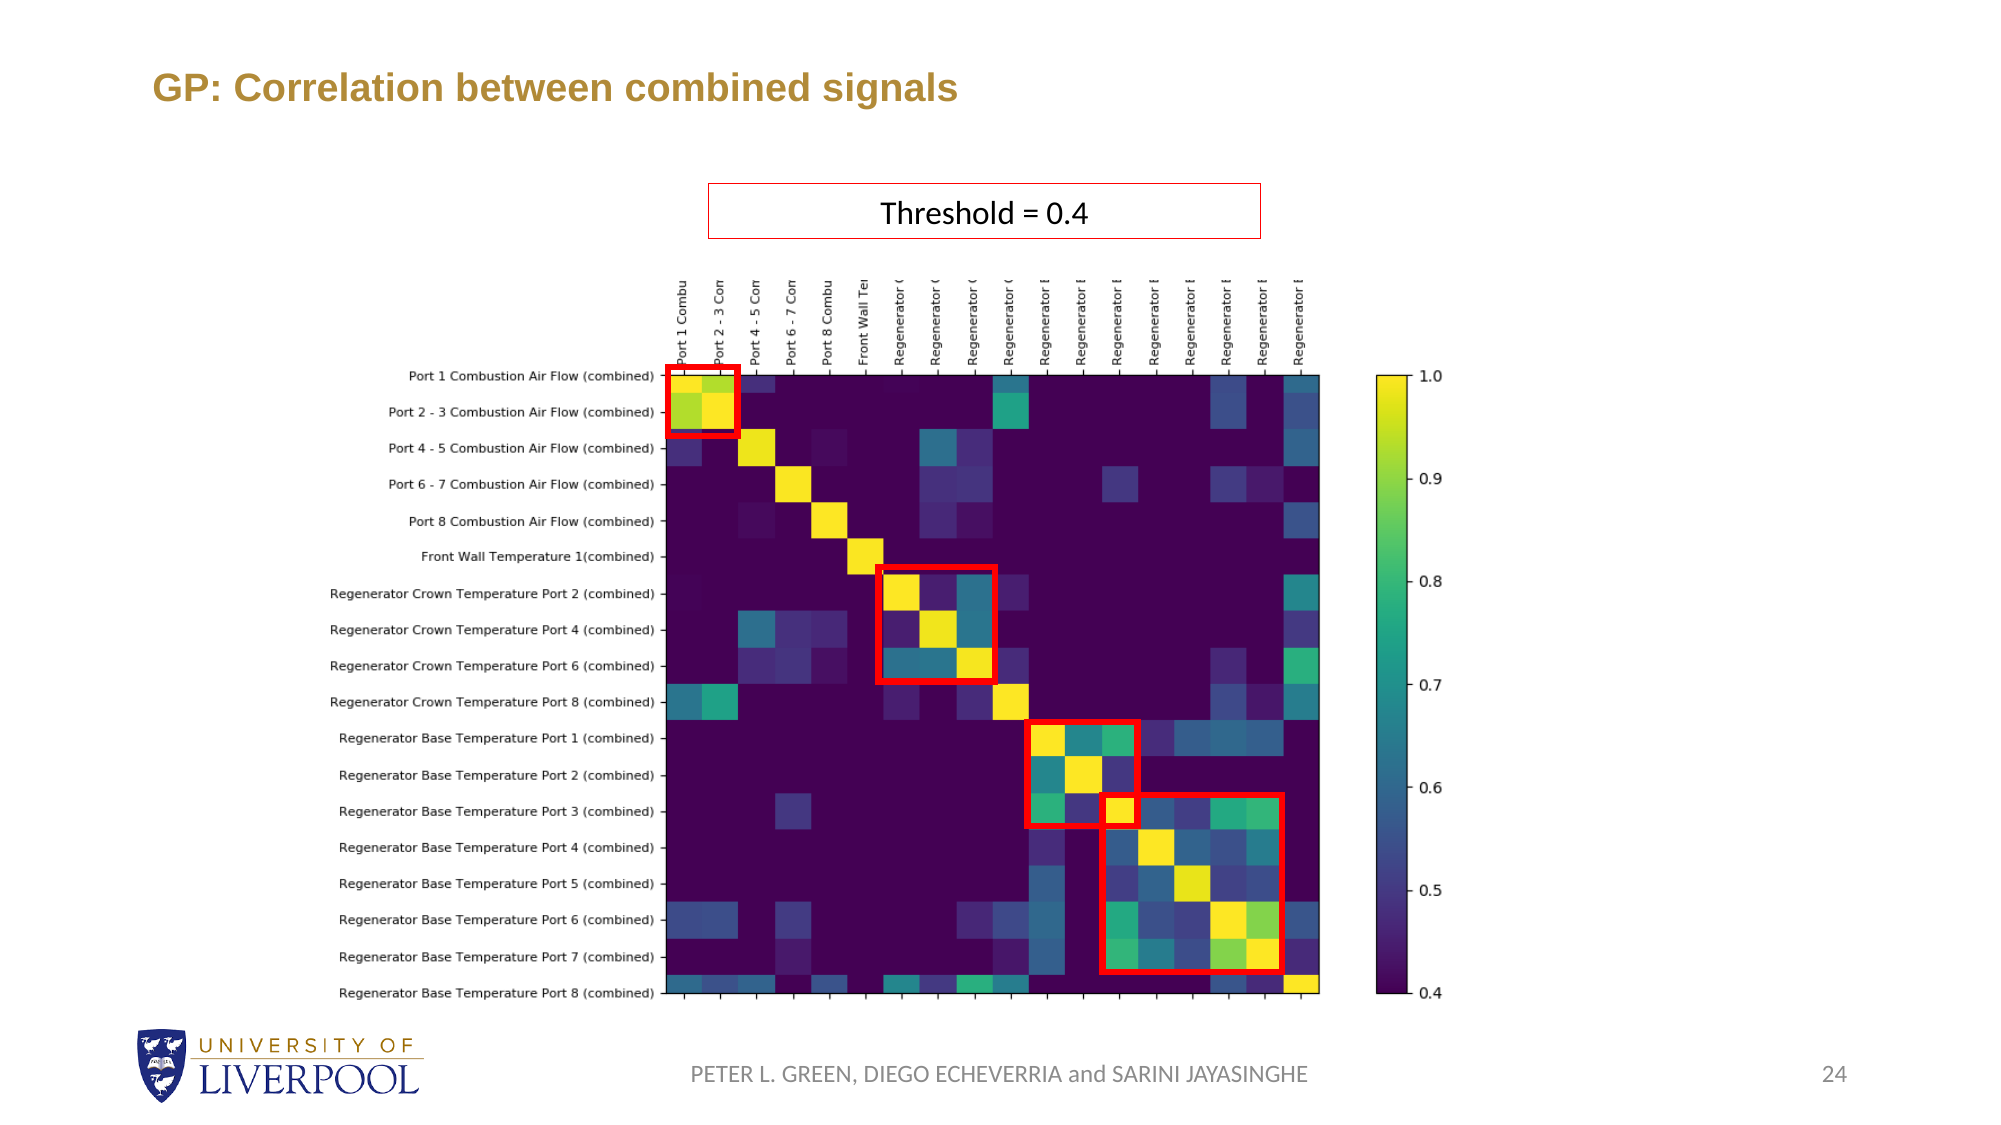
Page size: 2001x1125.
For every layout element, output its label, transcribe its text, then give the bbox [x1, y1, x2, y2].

slide_number 24 [1412, 1042, 1863, 1103]
text_box Threshold = 0.4 [708, 183, 1261, 239]
title GP: Correlation between combined signals [137, 59, 1863, 118]
picture [224, 280, 1465, 1025]
picture [137, 1029, 424, 1103]
footer PETER L. GREEN, DIEGO ECHEVERRIA and SARINI JAYASINGHE [662, 1042, 1338, 1103]
